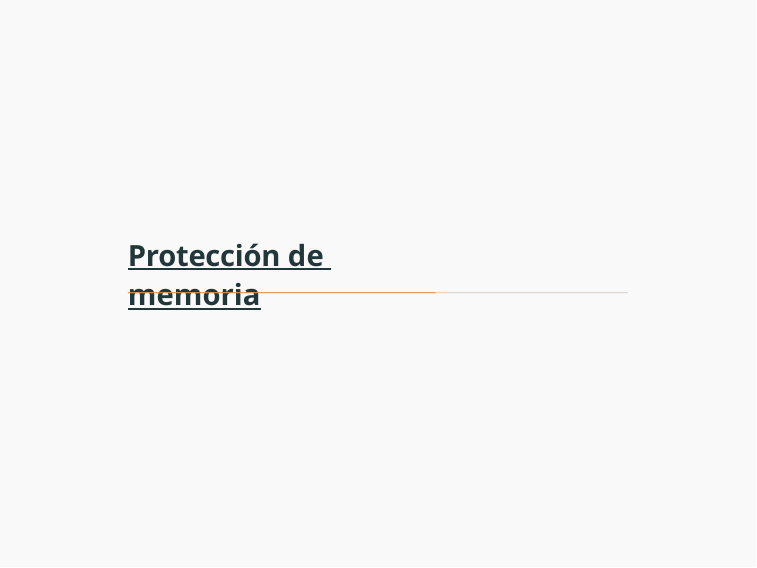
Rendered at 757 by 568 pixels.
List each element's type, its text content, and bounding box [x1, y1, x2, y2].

text_box Protección de memoria [125, 298, 444, 317]
text_box Protección de memoria [125, 233, 444, 293]
